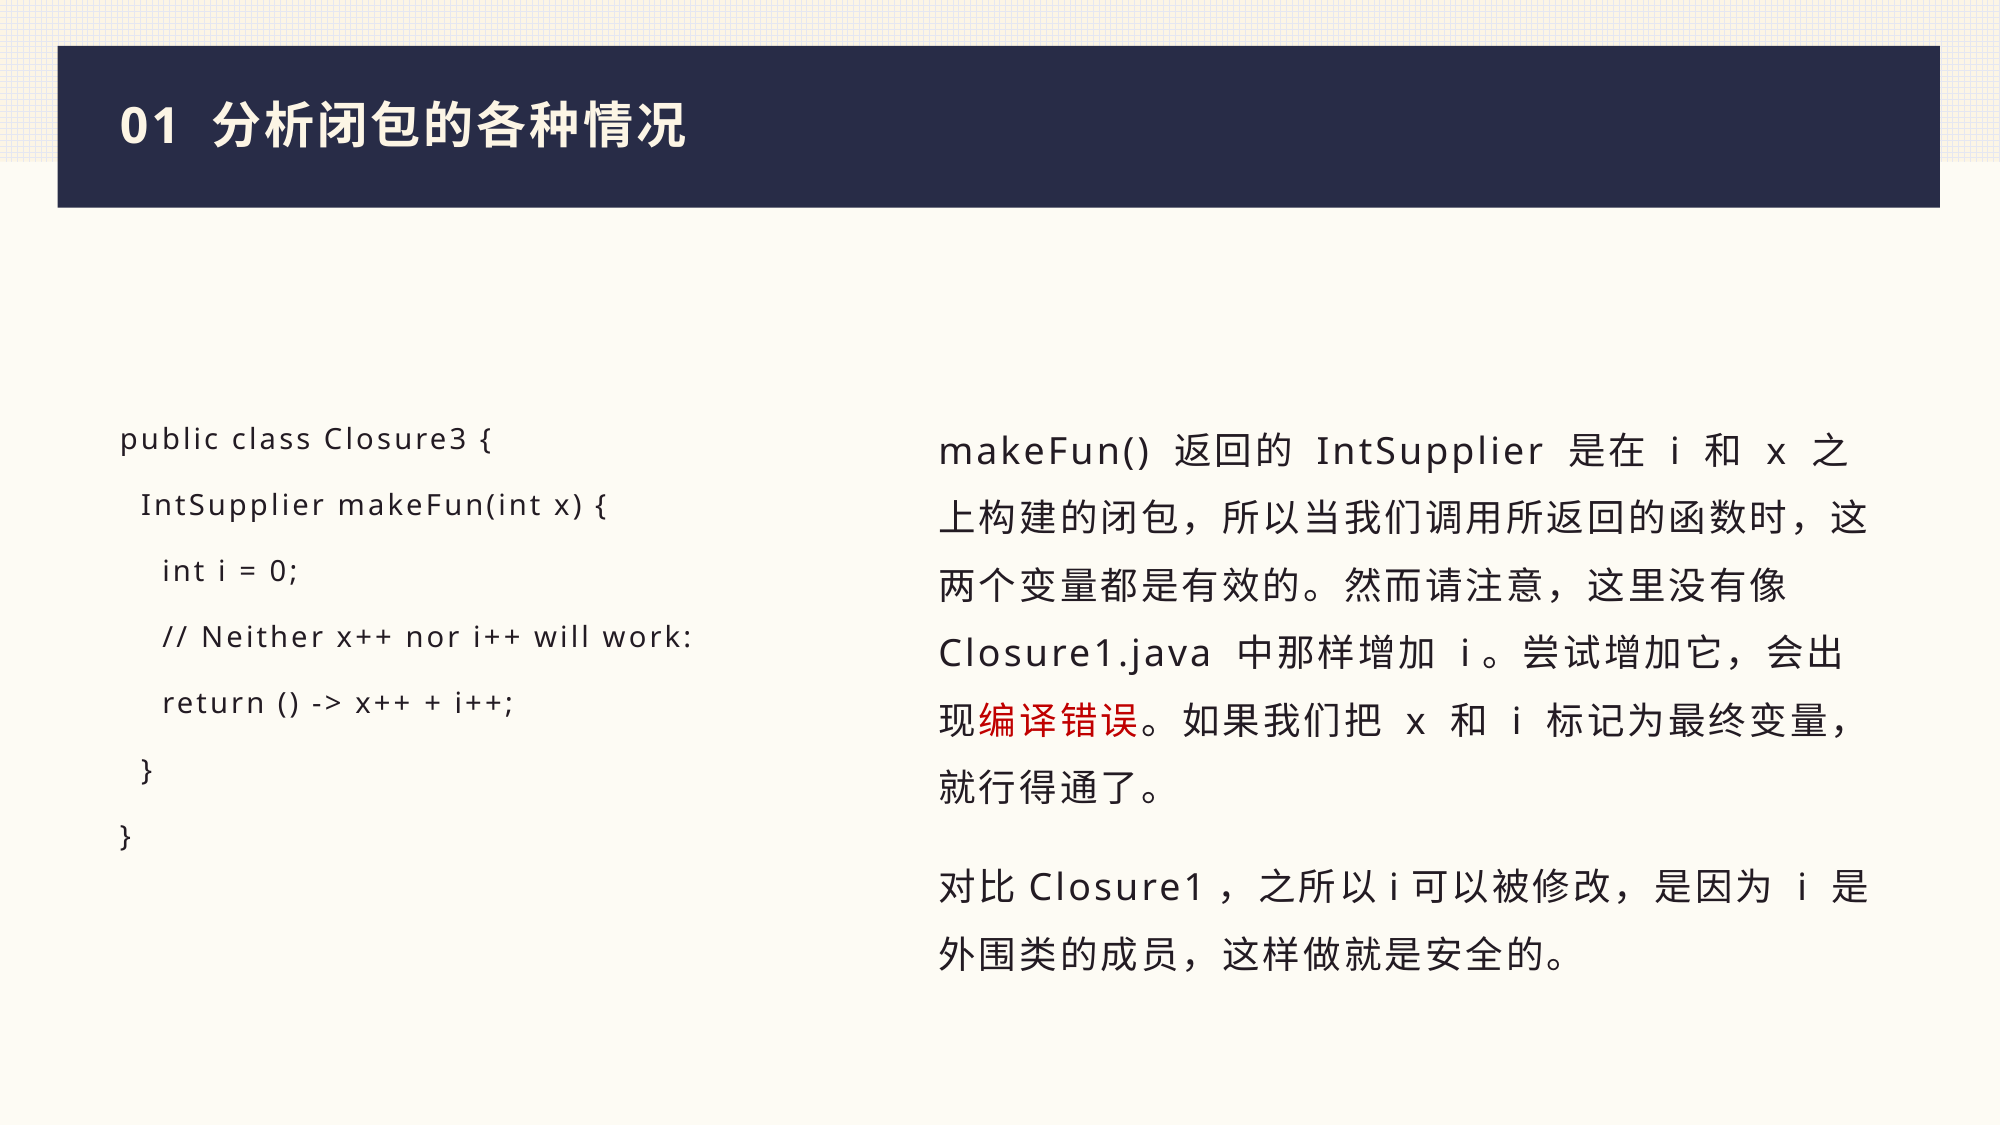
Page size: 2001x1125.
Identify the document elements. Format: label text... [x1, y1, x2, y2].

text_box makeFun() 返回的 IntSupplier 是在 i 和 x 之上构建的闭包，所以当我们调用所返回的函数时，这两个变量都是有效的。然而请注意，这里没有像 Closure1.java 中那样增加 i。尝试增加它，会出现编译错误。如果我们把 x 和 i 标记为最终变量，就行得通了。 对比Closure1，之所以i可以被修改，是因为 i 是外围类的成员，这样做就是安全的。 [923, 396, 1894, 838]
title 01 分析闭包的各种情况 [104, 79, 1894, 176]
text_box public class Closure3 { IntSupplier makeFun(int x) { int i = 0; // Neither x++ nor i++ will work: return () -> x++ + i++; } } [104, 412, 937, 854]
